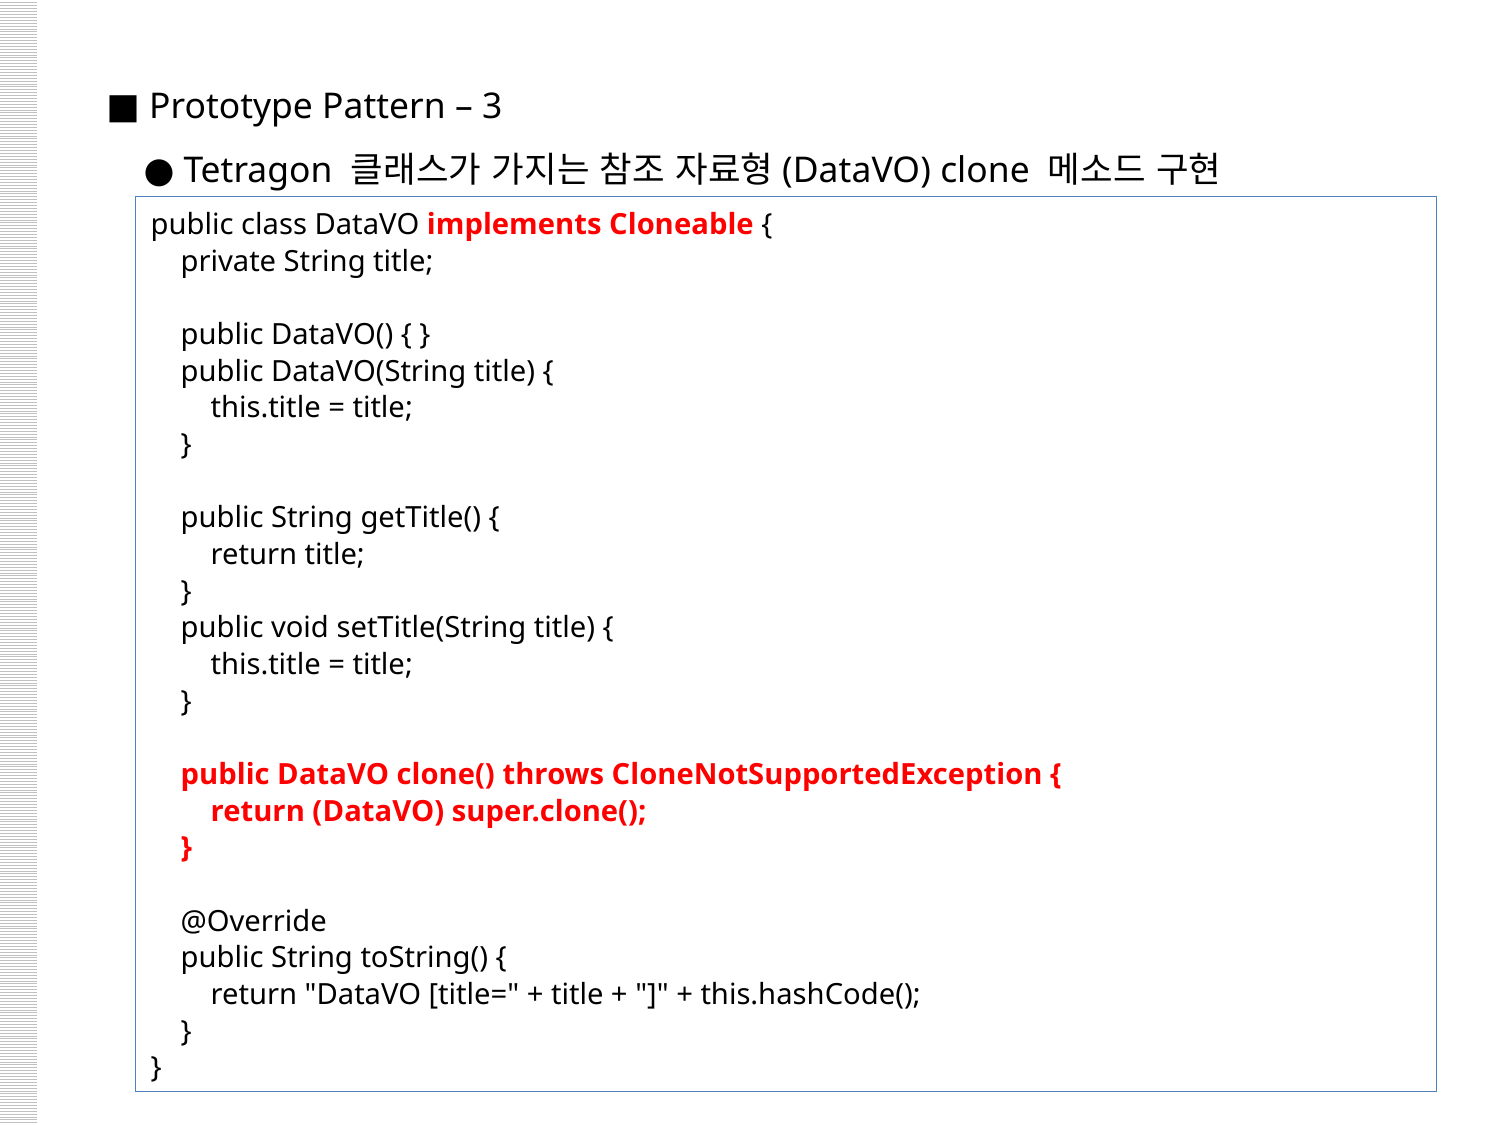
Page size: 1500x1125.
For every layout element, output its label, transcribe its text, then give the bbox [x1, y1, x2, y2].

text_box ■ Prototype Pattern – 3 ● Tetragon 클래스가 가지는 참조 자료형(DataVO) clone 메소드 구현 [91, 54, 1237, 197]
text_box public class DataVO implements Cloneable { private String title; public DataVO() { } public DataVO(String title) { this.title = title; } public String getTitle() { return title; } public void setTitle(String title) { this.title = title; } public DataVO clone() throws CloneNotSupportedException { return (DataVO) super.clone(); } @Override public String toString() { return "DataVO [title=" + title + "]" + this.hashCode(); } } [135, 196, 1437, 1092]
